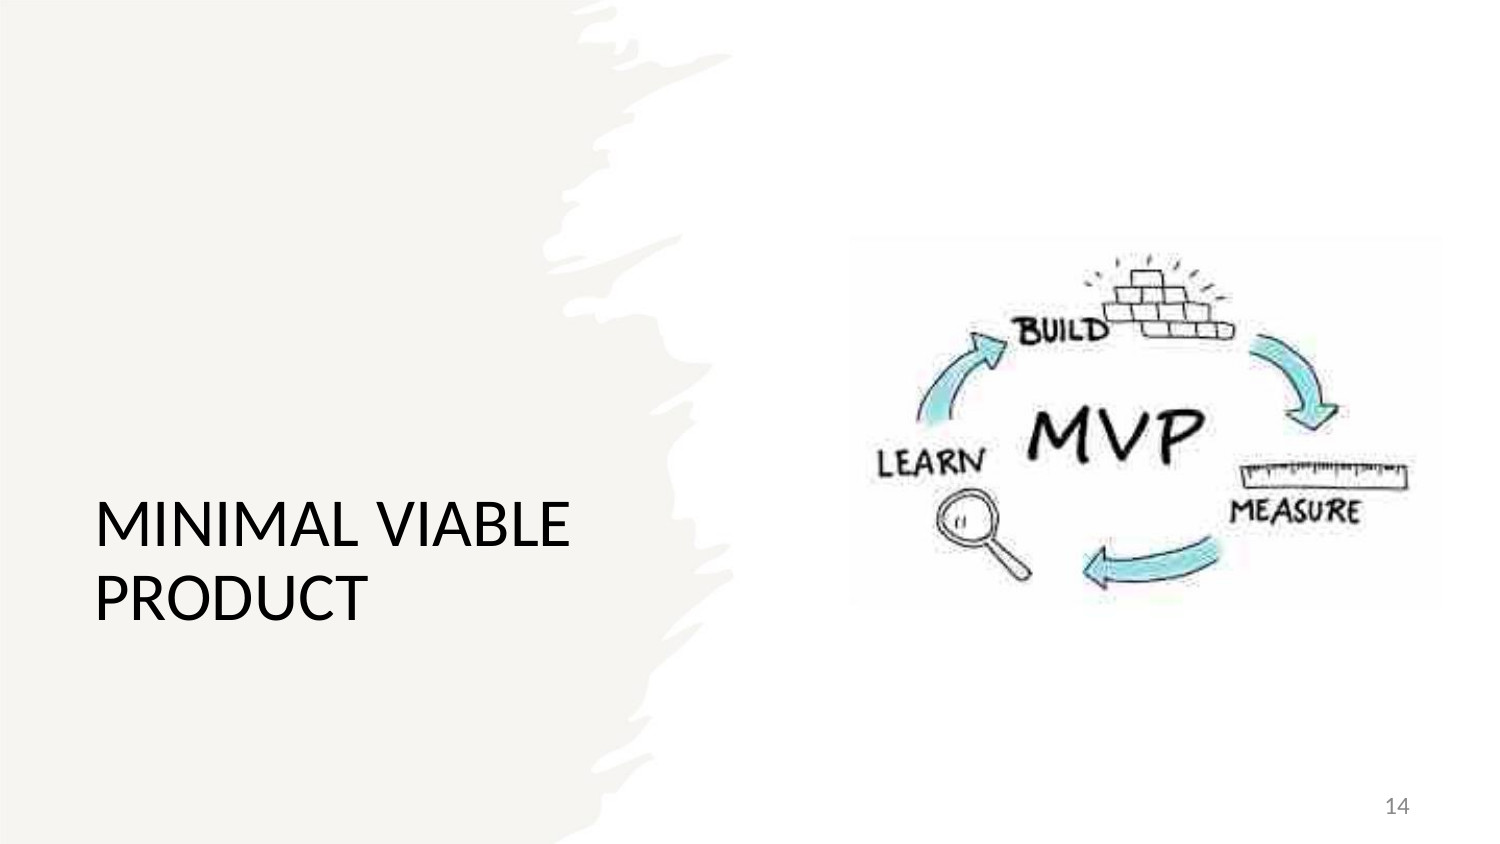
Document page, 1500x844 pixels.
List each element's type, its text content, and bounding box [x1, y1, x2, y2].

text_box 14 [1384, 794, 1435, 820]
text_box [0, 0, 1500, 844]
text_box MINIMAL VIABLE PRODUCT [94, 491, 596, 635]
